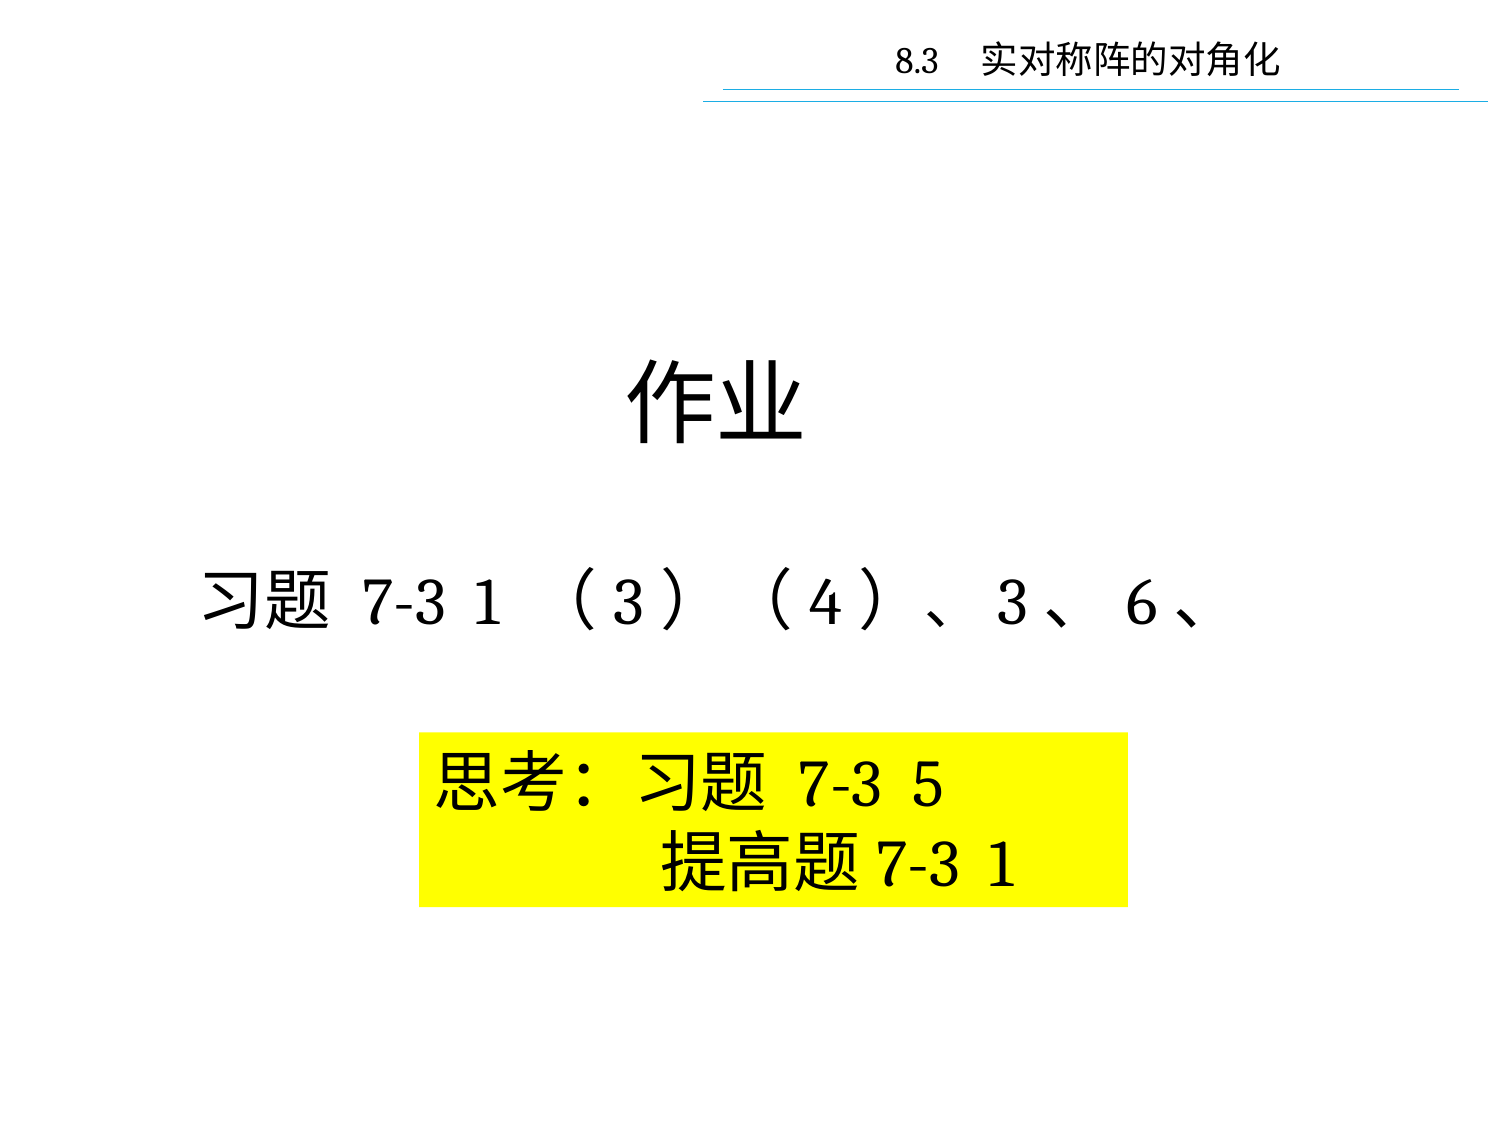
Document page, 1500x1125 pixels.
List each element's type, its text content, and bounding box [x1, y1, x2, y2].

text_box 作业 [609, 337, 868, 463]
text_box 习题 7-3 1 （3）（4）、3、6、 [182, 550, 1341, 646]
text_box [702, 28, 1489, 102]
text_box 思考：习题 7-3 5 提高题7-3 1 [419, 732, 1128, 908]
